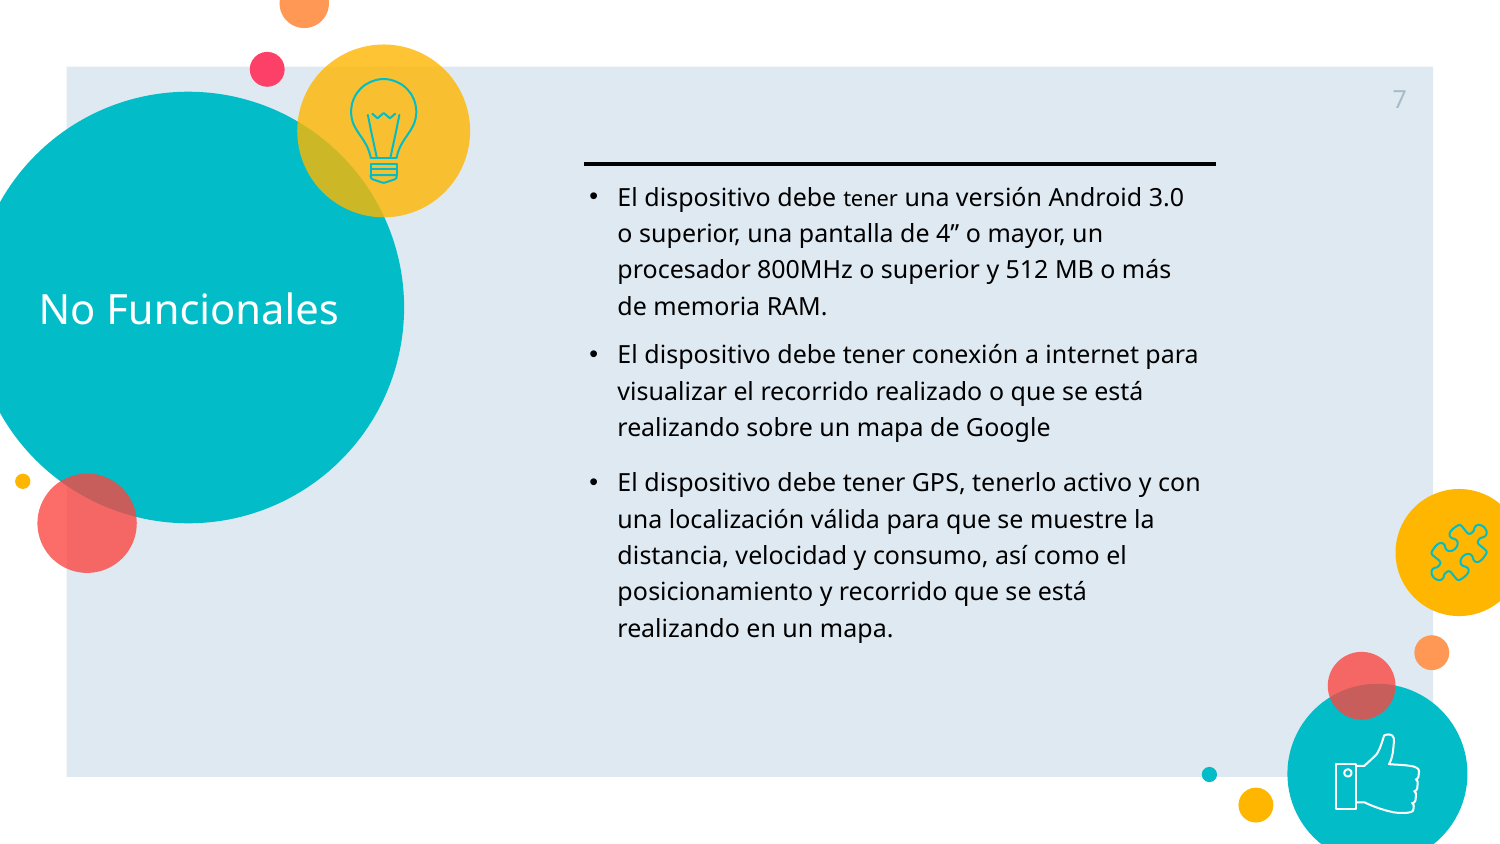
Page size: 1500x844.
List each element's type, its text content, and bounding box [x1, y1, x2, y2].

table_header El dispositivo debe tener una versión Android 3.0 o superior, una pantalla de 4’’ o mayor, un procesador 800MHz o superior y 512 MB o más de memoria RAM. [582, 177, 1212, 323]
table_cell El dispositivo debe tener conexión a internet para visualizar el recorrido realizado o que se está realizando sobre un mapa de Google [582, 323, 1212, 456]
title No Funcionales [23, 91, 375, 524]
slide_number 7 [1331, 68, 1422, 134]
table_cell El dispositivo debe tener GPS, tenerlo activo y con una localización válida para que se muestre la distancia, velocidad y consumo, así como el posicionamiento y recorrido que se está realizando en un mapa. [582, 456, 1212, 651]
